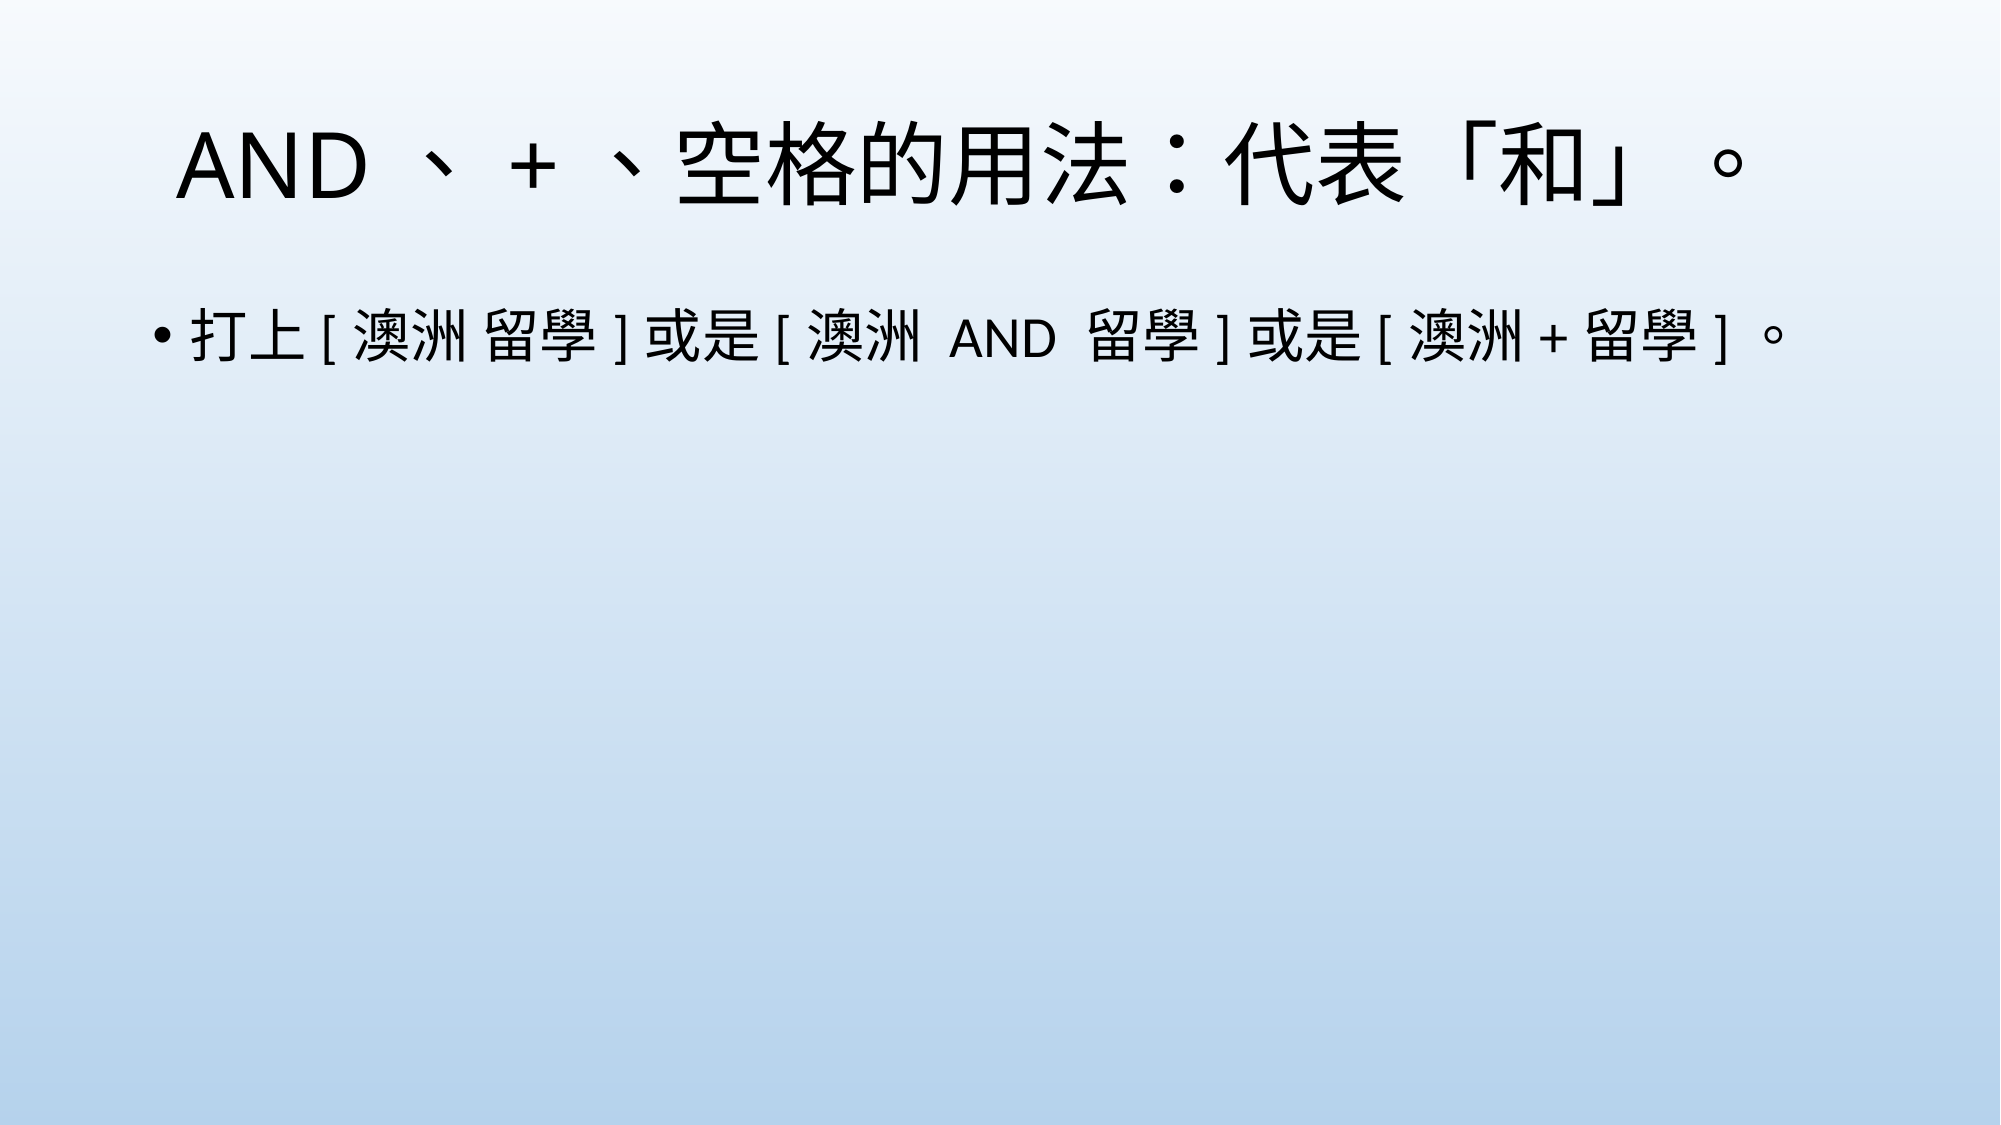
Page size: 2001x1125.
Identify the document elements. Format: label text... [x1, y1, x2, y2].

list 打上[澳洲 留學]或是[澳洲 AND 留學]或是[澳洲+留學]。 [137, 299, 1863, 1014]
title AND、+、空格的用法：代表「和」。 [137, 59, 1863, 278]
